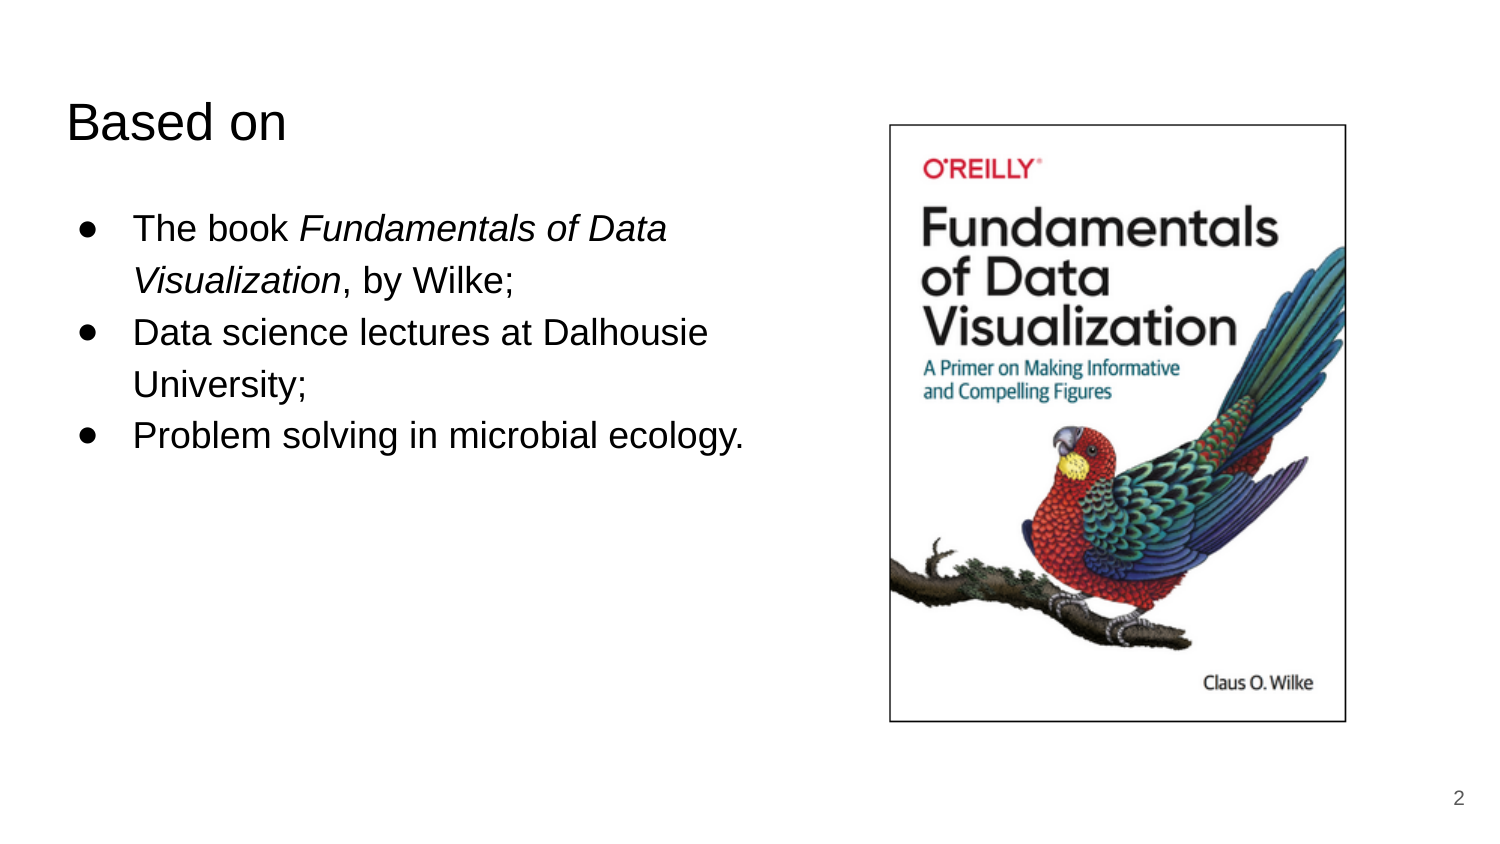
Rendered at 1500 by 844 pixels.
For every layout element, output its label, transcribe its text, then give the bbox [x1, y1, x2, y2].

list The book Fundamentals of Data Visualization, by Wilke; Data science lectures at Dalhousie University; Problem solving in microbial ecology. [42, 182, 831, 543]
slide_number 2 [1389, 764, 1480, 830]
picture [884, 108, 1363, 736]
title Based on [51, 72, 327, 167]
